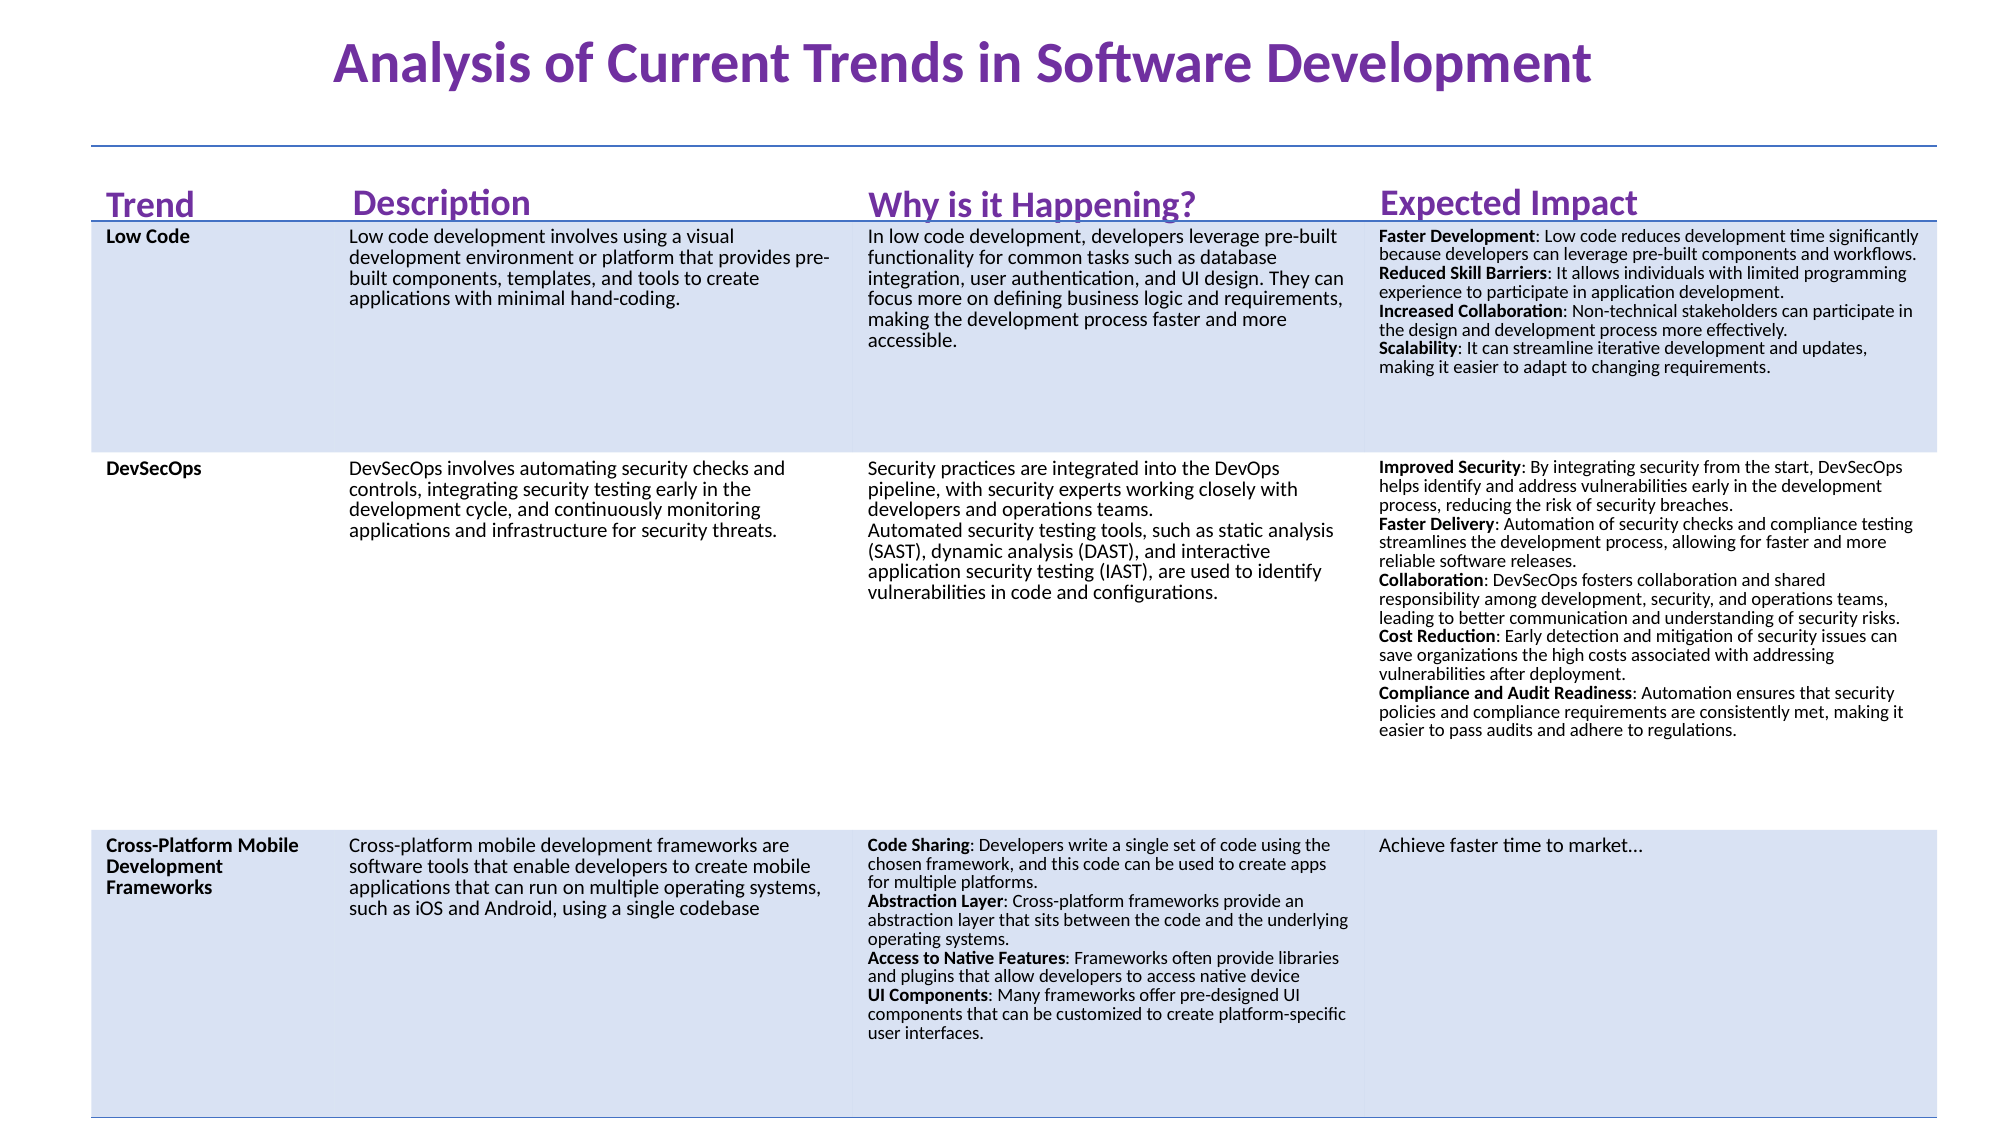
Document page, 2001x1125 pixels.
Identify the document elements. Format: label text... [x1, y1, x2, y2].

table_header [853, 147, 1364, 220]
table_cell Faster Development: Low code reduces development time significantly because developers can leverage pre-built components and workflows. Reduced Skill Barriers: It allows individuals with limited programming experience to participate in application development. Increased Collaboration: Non-technical stakeholders can participate in the design and development process more effectively. Scalability: It can streamline iterative development and updates, making it easier to adapt to changing requirements. [1364, 222, 1937, 452]
text_box Analysis of Current Trends in Software Development [138, 16, 1789, 102]
table_header [334, 147, 853, 220]
table_cell DevSecOps involves automating security checks and controls, integrating security testing early in the development cycle, and continuously monitoring applications and infrastructure for security threats. [334, 452, 853, 830]
table_cell In low code development, developers leverage pre-built functionality for common tasks such as database integration, user authentication, and UI design. They can focus more on defining business logic and requirements, making the development process faster and more accessible. [853, 222, 1364, 452]
table_cell Cross-Platform Mobile Development Frameworks [91, 830, 334, 1117]
table_cell Low code development involves using a visual development environment or platform that provides pre-built components, templates, and tools to create applications with minimal hand-coding. [334, 222, 853, 452]
table_cell Achieve faster time to market… [1364, 830, 1937, 1117]
table_cell Security practices are integrated into the DevOps pipeline, with security experts working closely with developers and operations teams. Automated security testing tools, such as static analysis (SAST), dynamic analysis (DAST), and interactive application security testing (IAST), are used to identify vulnerabilities in code and configurations. [853, 452, 1364, 830]
table_cell DevSecOps [91, 452, 334, 830]
table_cell Improved Security: By integrating security from the start, DevSecOps helps identify and address vulnerabilities early in the development process, reducing the risk of security breaches. Faster Delivery: Automation of security checks and compliance testing streamlines the development process, allowing for faster and more reliable software releases. Collaboration: DevSecOps fosters collaboration and shared responsibility among development, security, and operations teams, leading to better communication and understanding of security risks. Cost Reduction: Early detection and mitigation of security issues can save organizations the high costs associated with addressing vulnerabilities after deployment. Compliance and Audit Readiness: Automation ensures that security policies and compliance requirements are consistently met, making it easier to pass audits and adhere to regulations. [1364, 452, 1937, 830]
table_cell Cross-platform mobile development frameworks are software tools that enable developers to create mobile applications that can run on multiple operating systems, such as iOS and Android, using a single codebase [334, 830, 853, 1117]
table_header [91, 147, 334, 220]
table_header [1364, 147, 1937, 220]
table_cell Low Code [91, 222, 334, 452]
table_cell Code Sharing: Developers write a single set of code using the chosen framework, and this code can be used to create apps for multiple platforms. Abstraction Layer: Cross-platform frameworks provide an abstraction layer that sits between the code and the underlying operating systems. Access to Native Features: Frameworks often provide libraries and plugins that allow developers to access native device UI Components: Many frameworks offer pre-designed UI components that can be customized to create platform-specific user interfaces. [853, 830, 1364, 1117]
